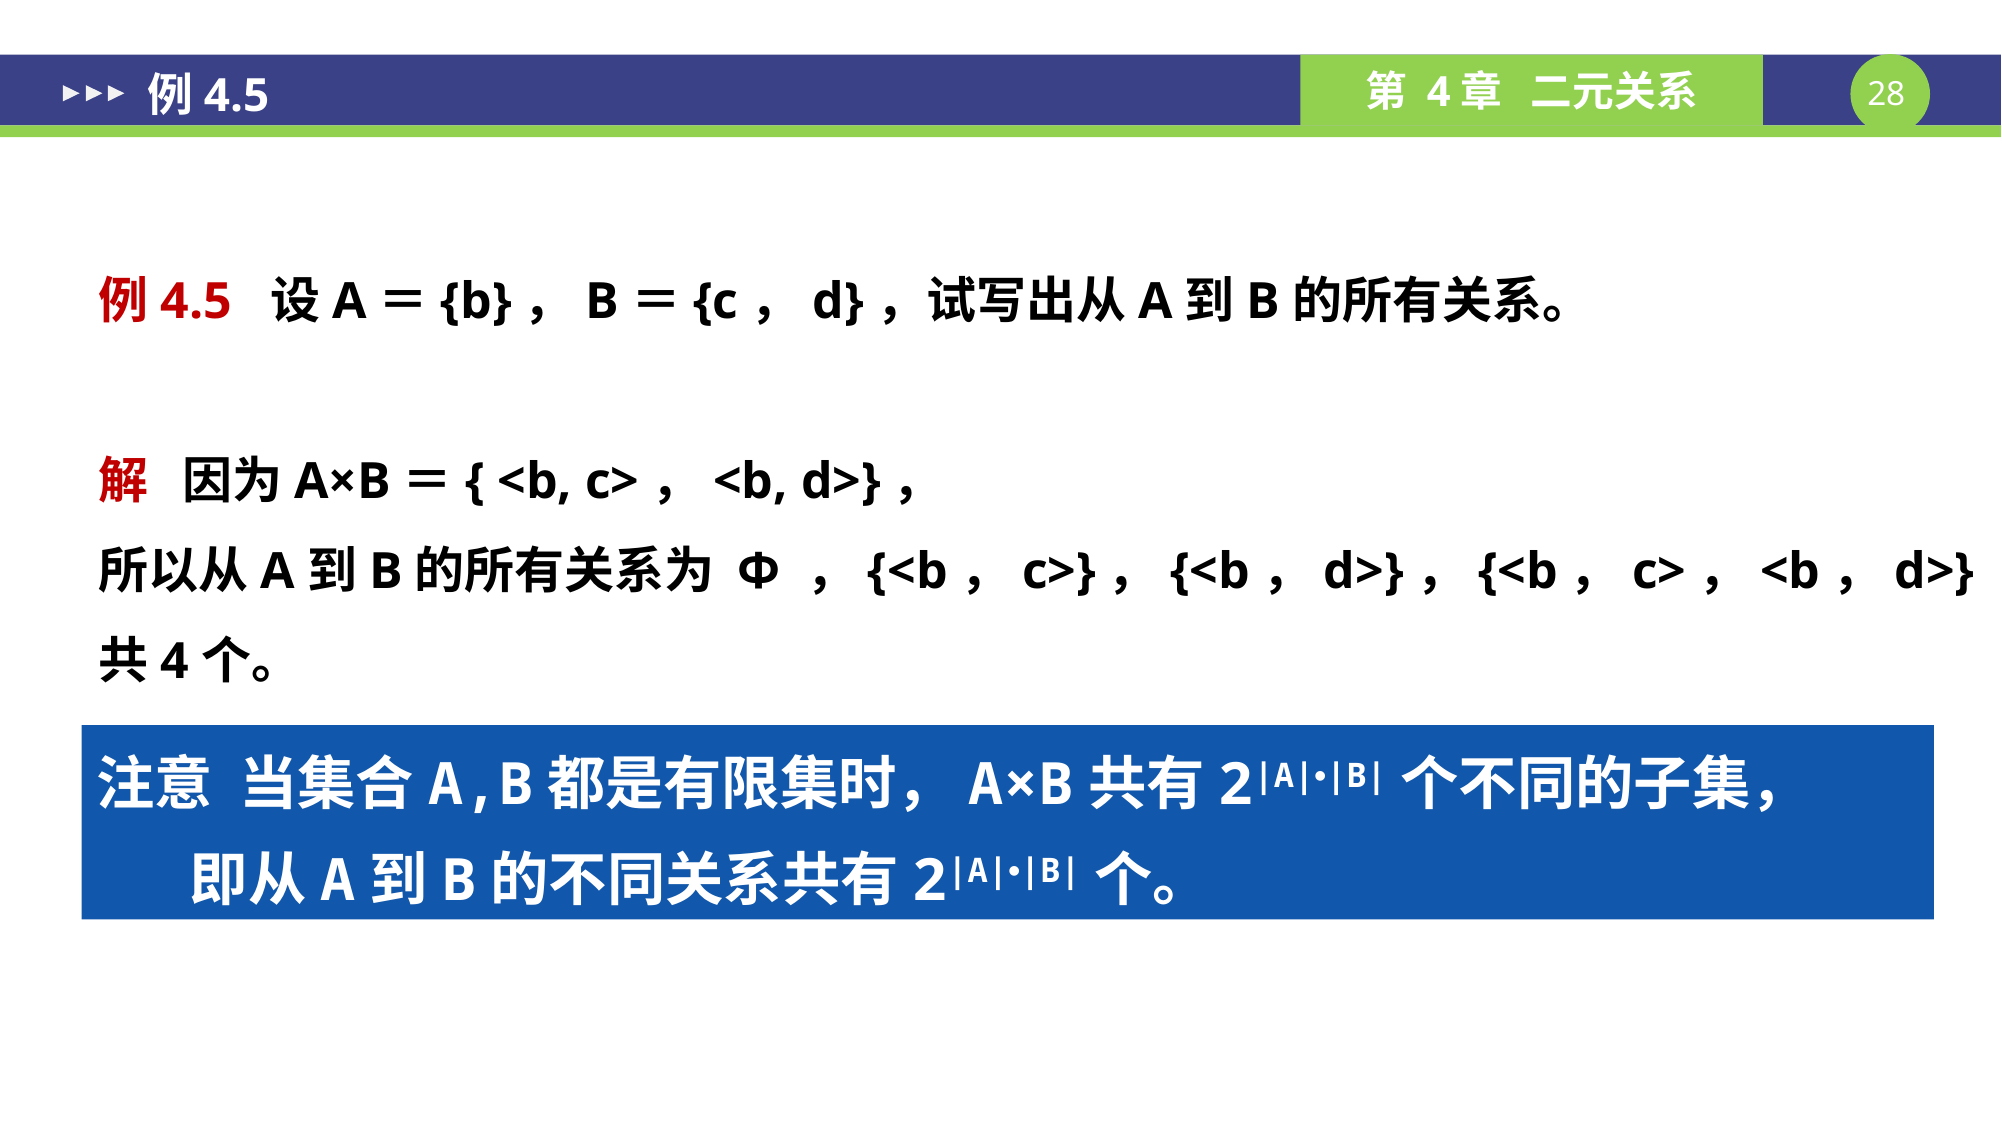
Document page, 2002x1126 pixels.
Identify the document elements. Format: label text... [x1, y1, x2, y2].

list 例4.5 设A＝{b}，B＝{c，d}，试写出从A到B的所有关系。 解 因为A×B＝{ <b, c>，<b, d>}， 所以从A到B的所有关系为 Φ ，{<b，c>}，{<b，d>}，{<b，c>，<b，d>}共4个。 [78, 228, 1999, 577]
title 例4.5 [127, 57, 1003, 129]
text_box 注意 当集合A,B都是有限集时，A×B共有2|A|•|B|个不同的子集， 即从A到B的不同关系共有2|A|•|B|个。 [81, 725, 1934, 920]
